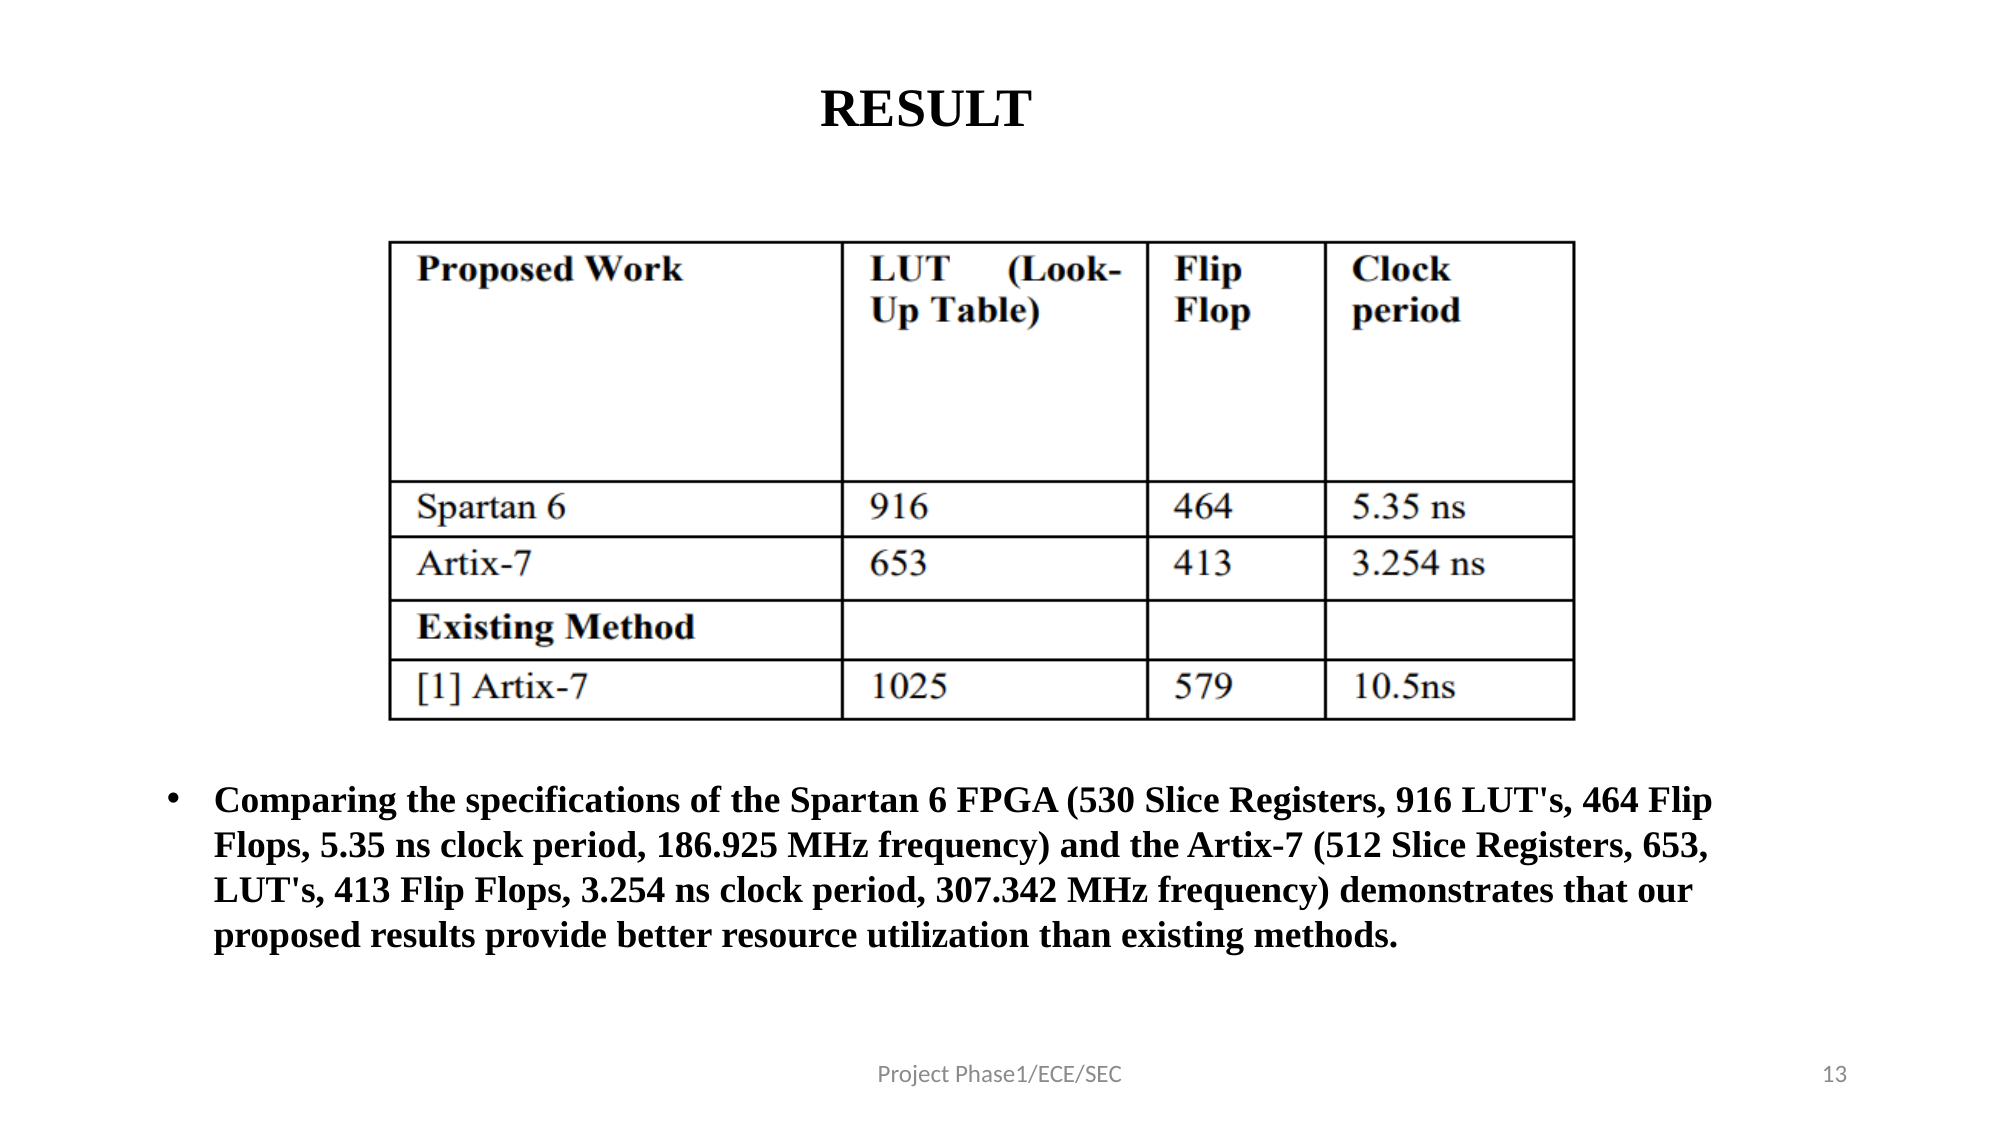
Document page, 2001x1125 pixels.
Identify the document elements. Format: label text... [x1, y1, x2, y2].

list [355, 227, 1588, 745]
slide_number 13 [1412, 1042, 1863, 1103]
title RESULT [55, 0, 1781, 218]
footer Project Phase1/ECE/SEC [662, 1042, 1338, 1103]
text_box Comparing the specifications of the Spartan 6 FPGA (530 Slice Registers, 916 LUT's, 464 Flip Flops, 5.35 ns clock period, 186.925 MHz frequency) and the Artix-7 (512 Slice Registers, 653, LUT's, 413 Flip Flops, 3.254 ns clock period, 307.342 MHz frequency) demonstrates that our proposed results provide better resource utilization than existing methods. [152, 767, 1748, 963]
